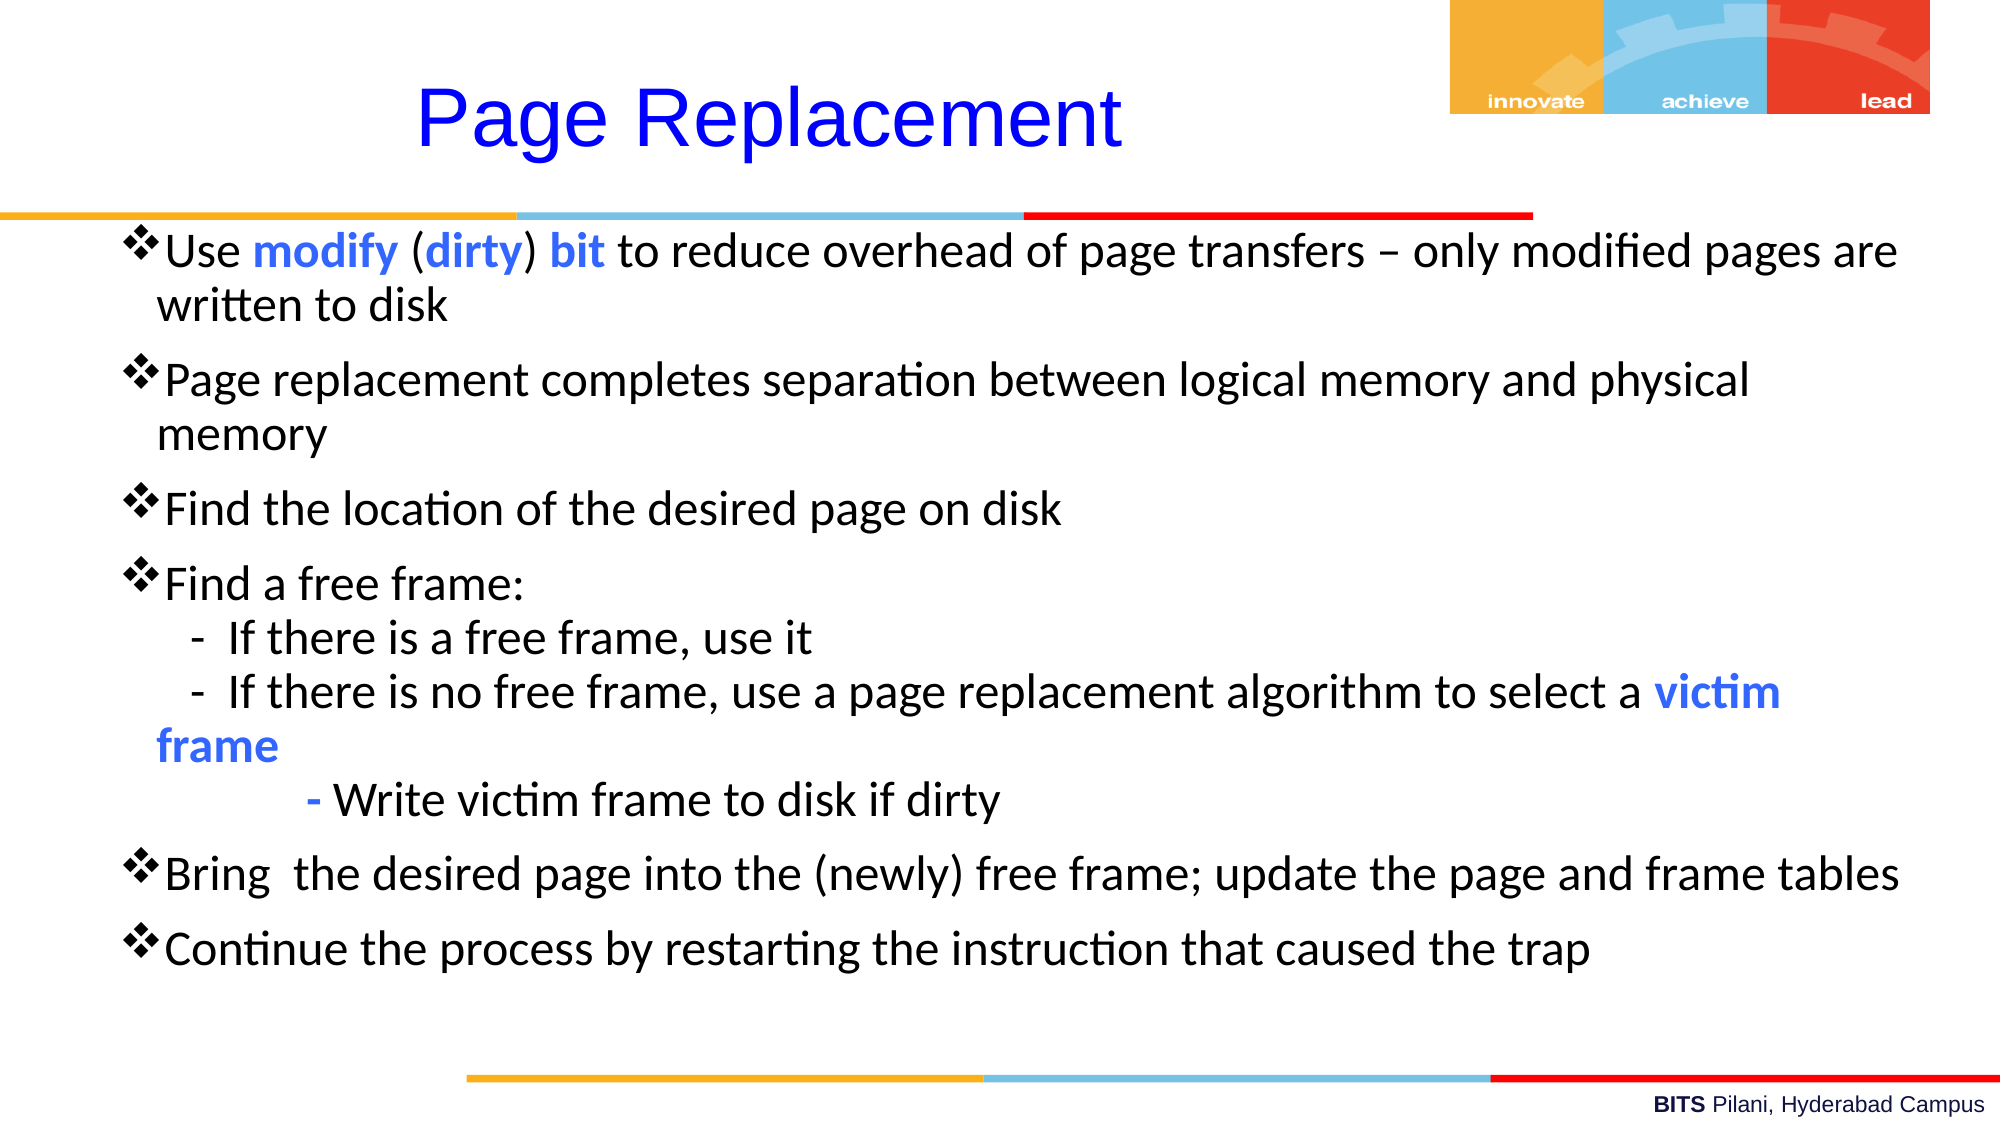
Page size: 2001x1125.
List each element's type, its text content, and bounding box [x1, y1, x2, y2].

text_box Use modify (dirty) bit to reduce overhead of page transfers – only modified pages are written to disk Page replacement completes separation between logical memory and physical memory Find the location of the desired page on disk Find a free frame: - If there is a free frame, use it - If there is no free frame, use a page replacement algorithm to select a victim frame - Write victim frame to disk if dirty Bring the desired page into the (newly) free frame; update the page and frame tables Continue the process by restarting the instruction that caused the trap [104, 217, 1917, 1047]
picture [1449, 0, 1930, 114]
text_box Page Replacement [71, 56, 1467, 171]
